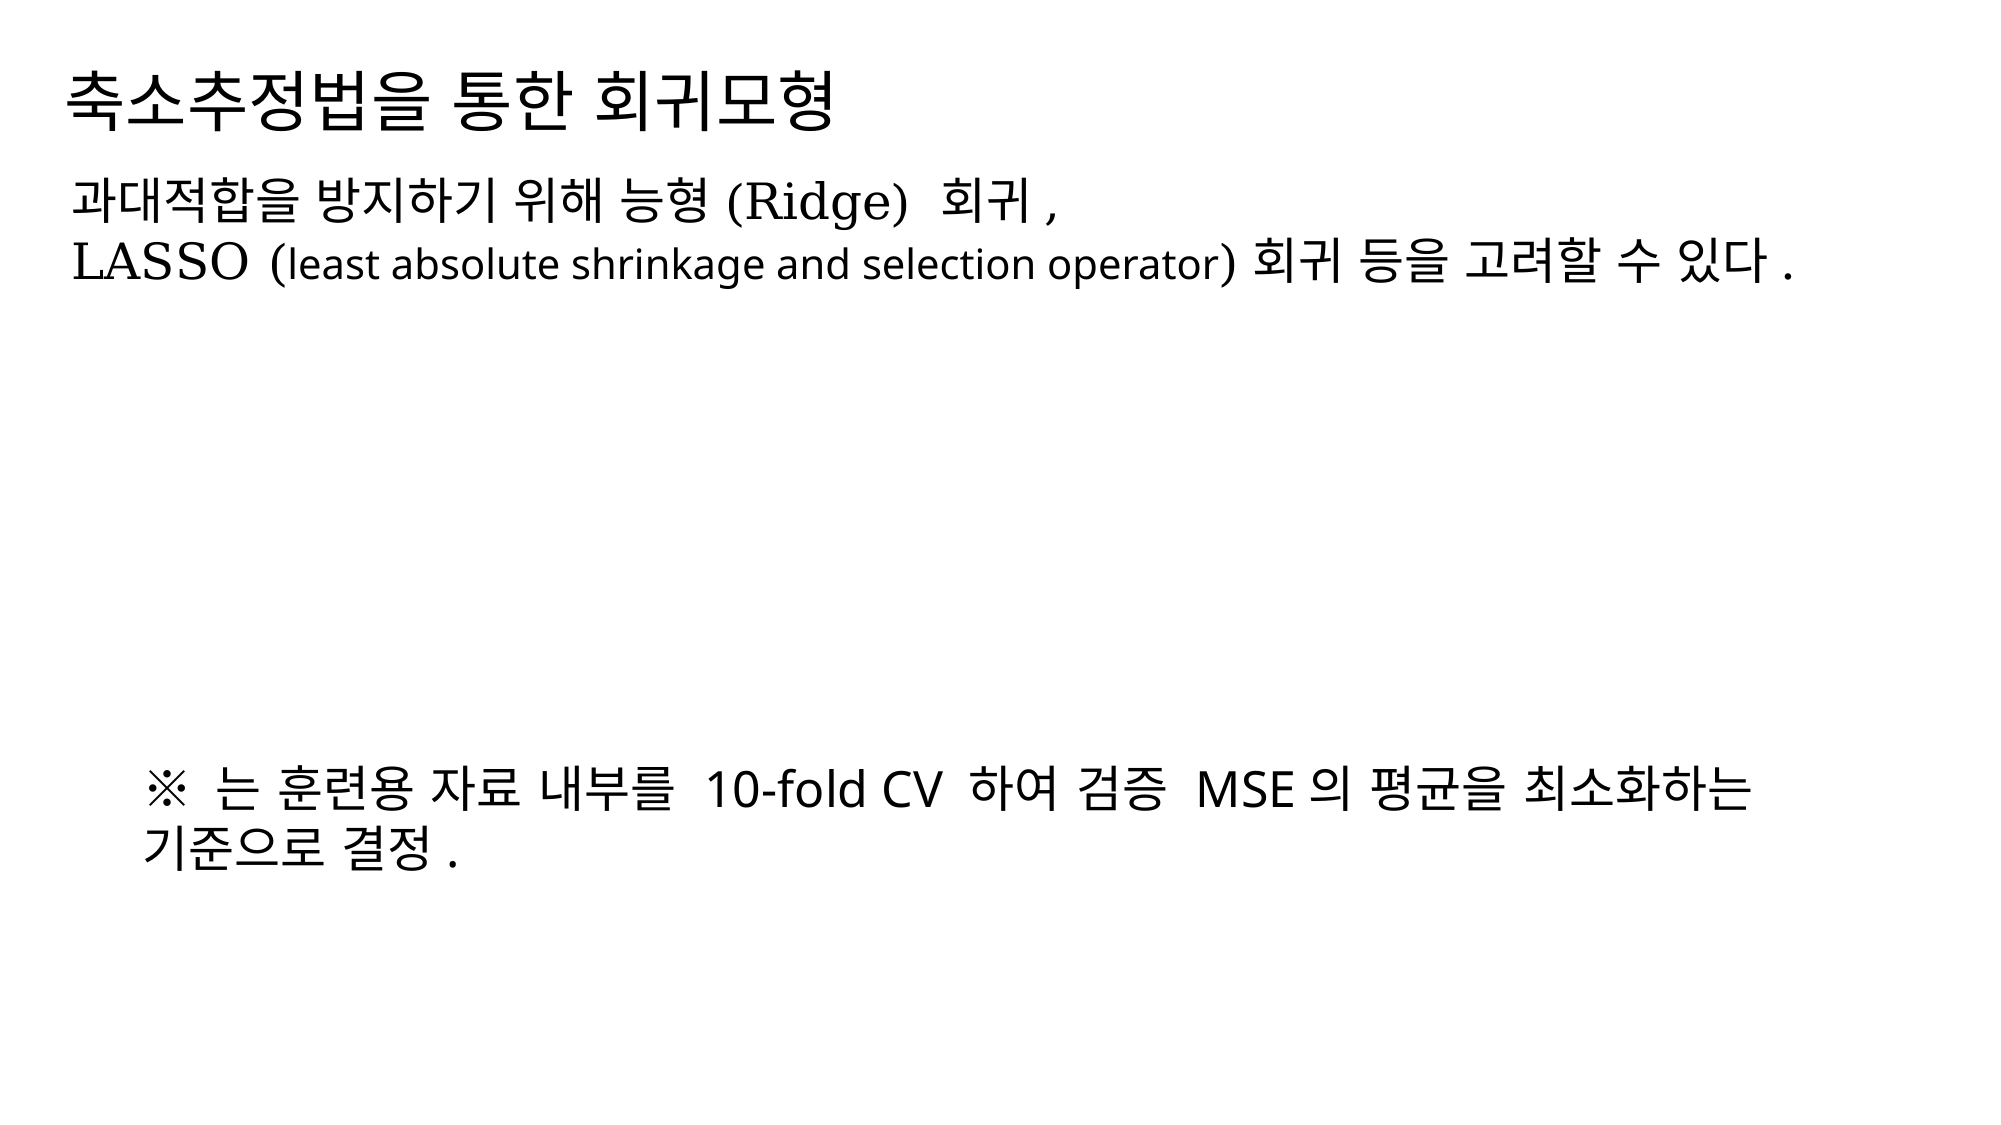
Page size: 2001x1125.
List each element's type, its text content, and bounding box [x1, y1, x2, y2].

text_box 축소추정법을 통한 회귀모형 [49, 52, 1890, 148]
text_box 과대적합을 방지하기 위해 능형(Ridge) 회귀, LASSO (least absolute shrinkage and selection operator)회귀 등을 고려할 수 있다. [56, 162, 1943, 297]
